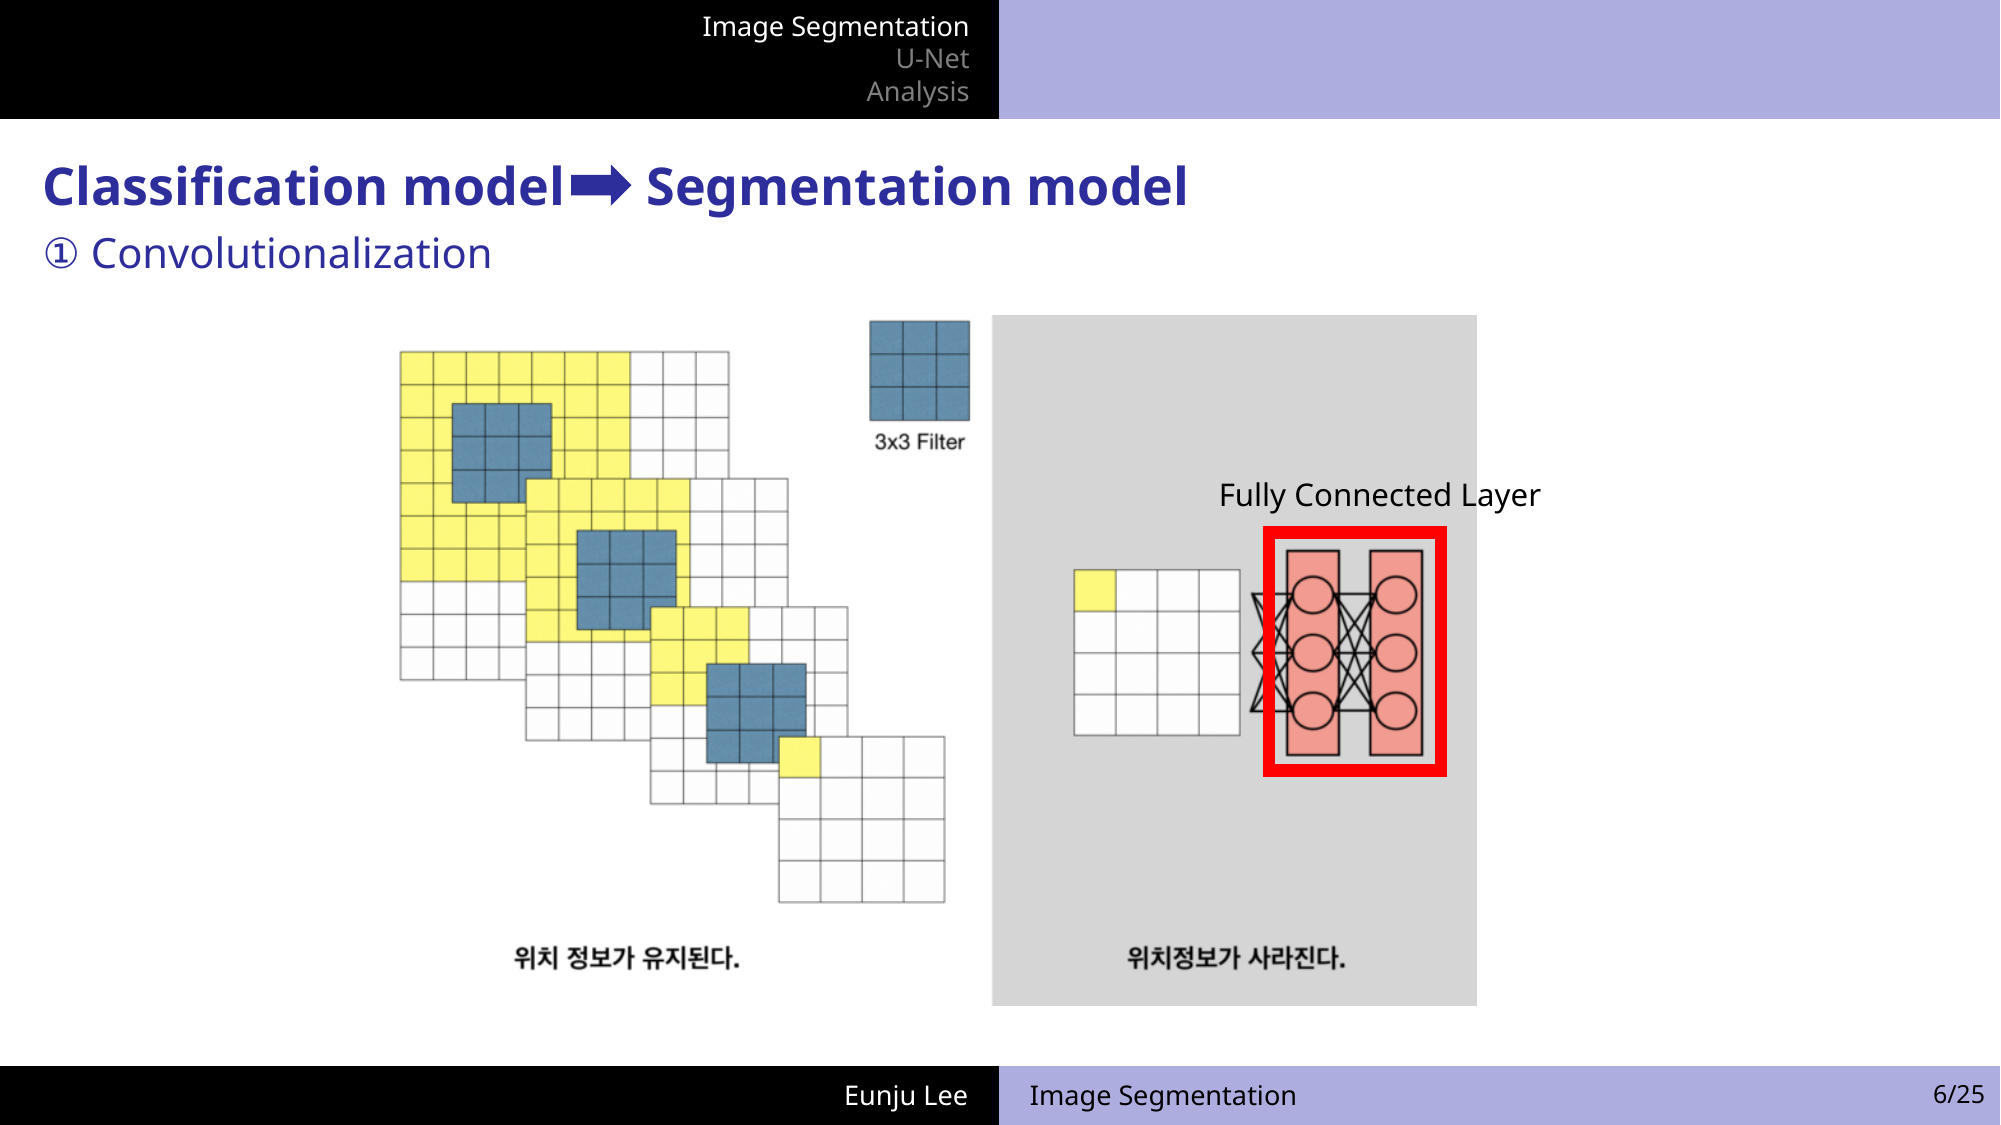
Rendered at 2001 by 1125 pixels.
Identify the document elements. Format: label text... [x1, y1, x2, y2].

text_box Image Segmentation U-Net Analysis [476, 1, 985, 114]
text_box ① Convolutionalization [27, 219, 519, 285]
text_box Fully Connected Layer [1477, 467, 1619, 520]
text_box [999, 0, 2000, 119]
text_box [999, 1066, 1550, 1125]
text_box [0, 1066, 999, 1125]
picture [360, 315, 1477, 1006]
text_box Image Segmentation [1015, 1071, 1550, 1119]
slide_number 6/25 [1550, 1065, 2000, 1125]
text_box [0, 0, 999, 119]
text_box Classification model Segmentation model [27, 145, 1284, 224]
text_box [570, 162, 634, 209]
text_box Eunju Lee [813, 1071, 983, 1119]
